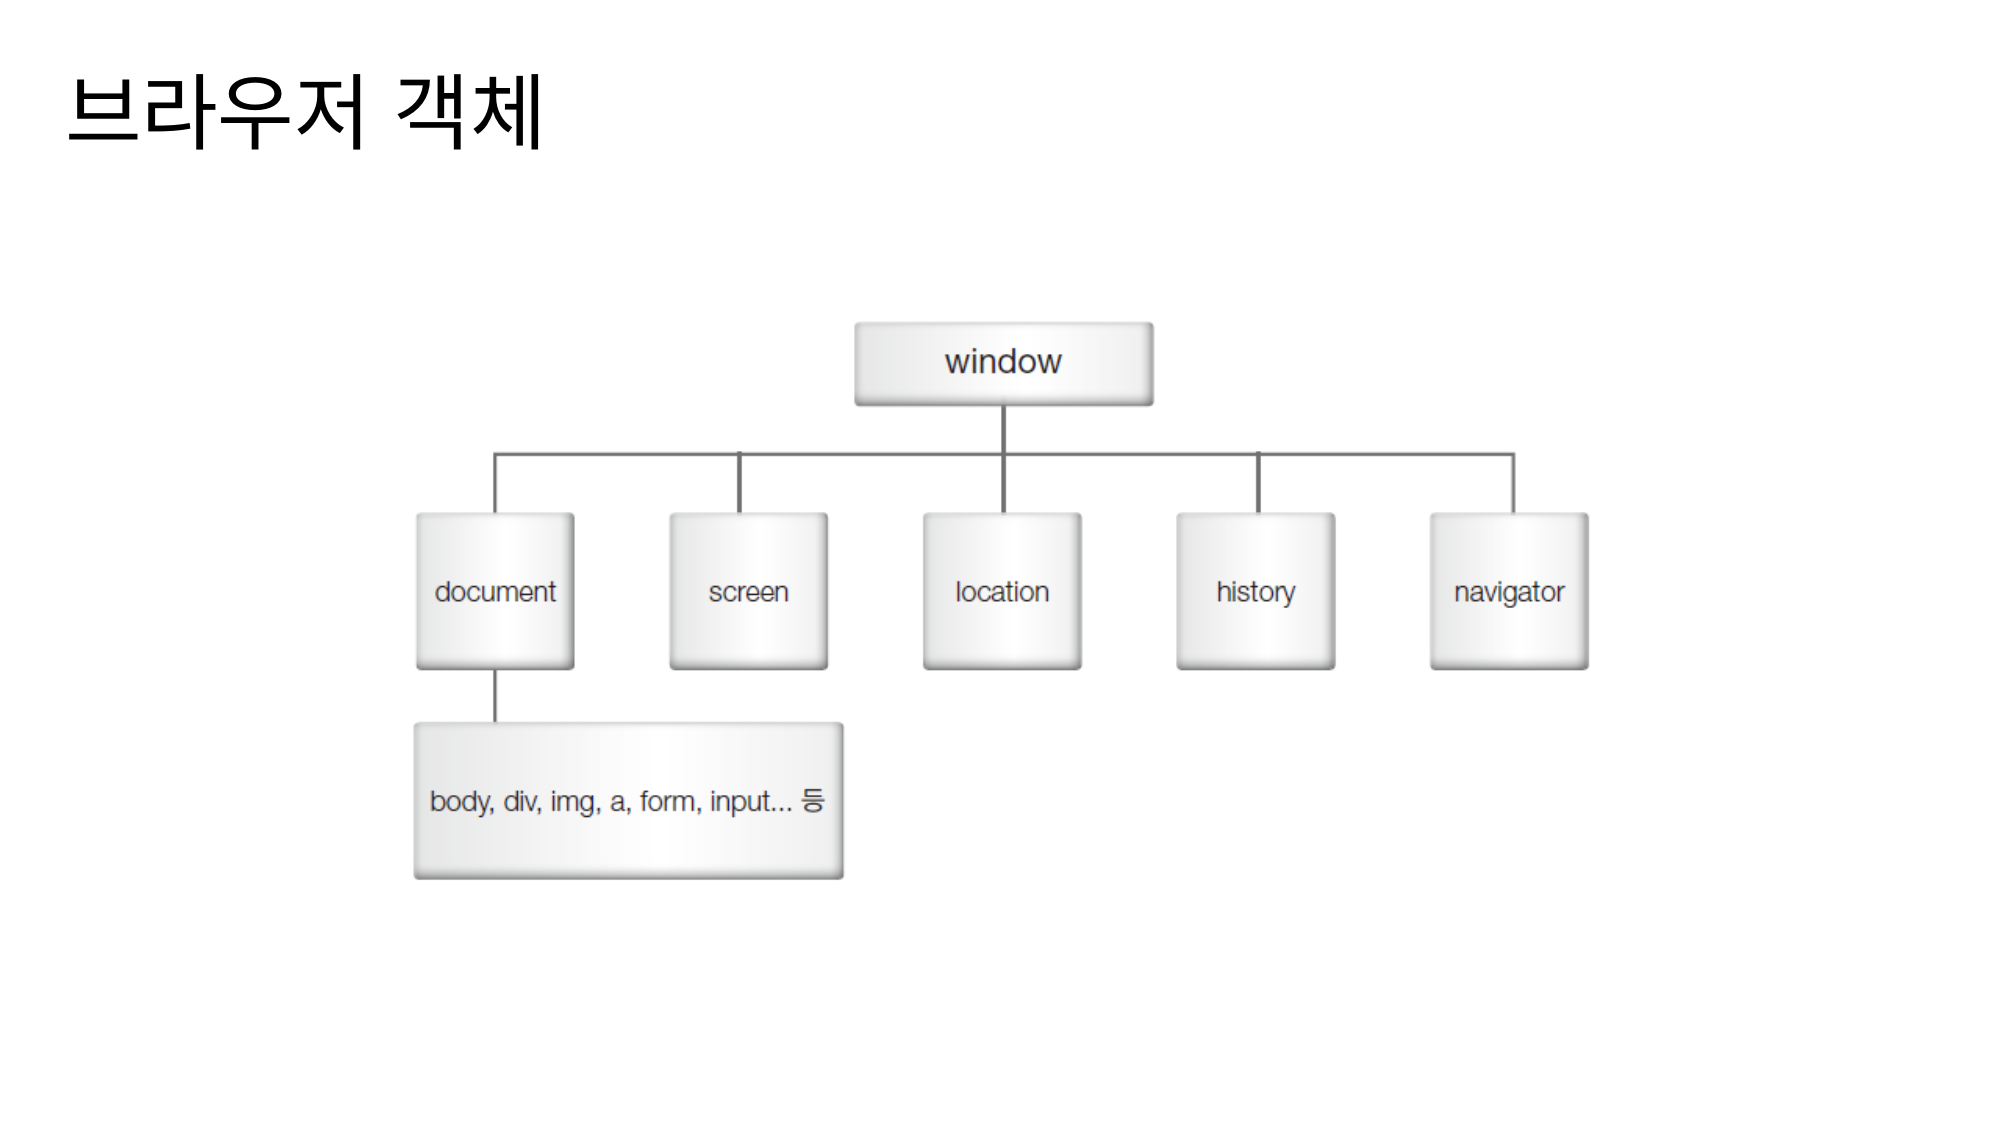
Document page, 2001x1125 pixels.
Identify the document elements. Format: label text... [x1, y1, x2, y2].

picture [406, 314, 1594, 891]
text_box 브라우저 객체 [50, 52, 747, 168]
